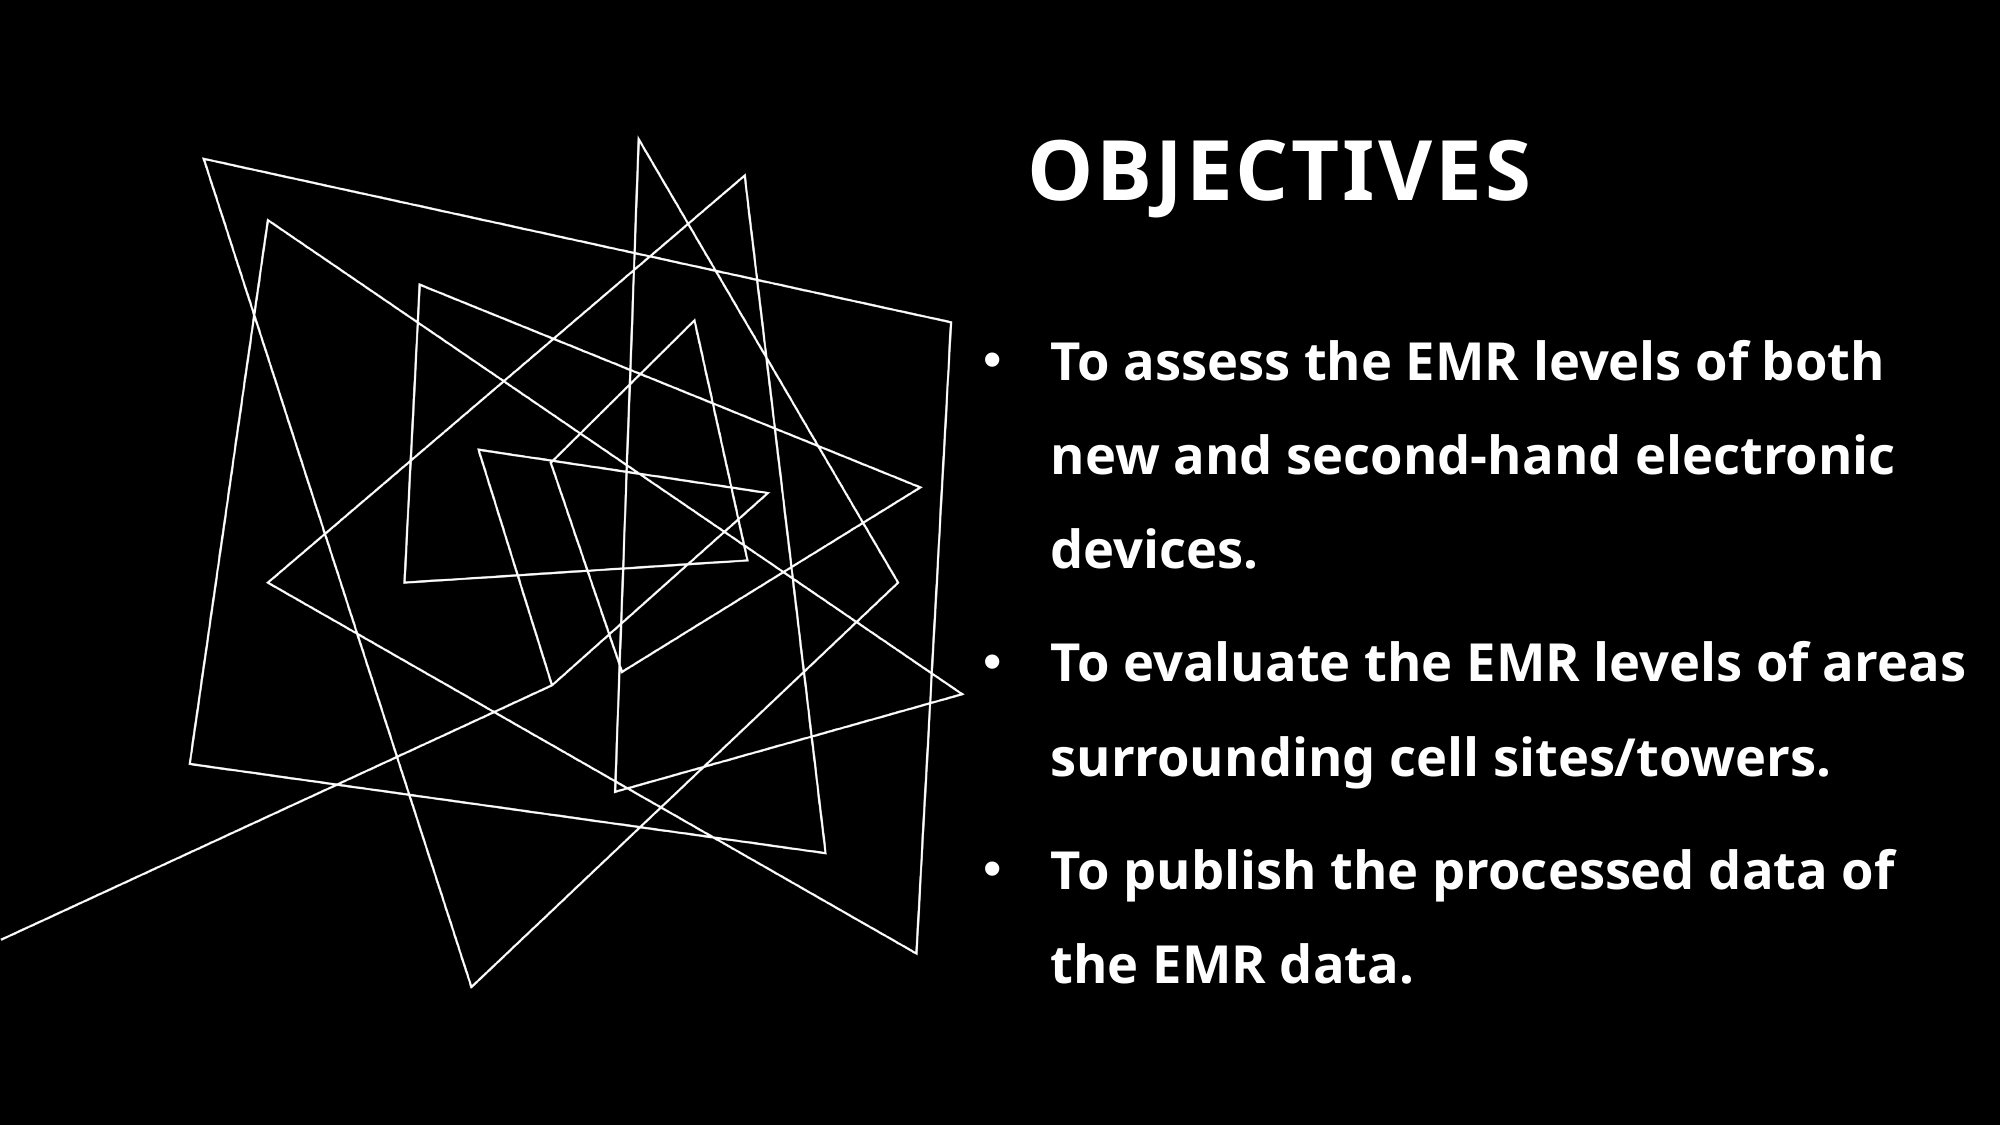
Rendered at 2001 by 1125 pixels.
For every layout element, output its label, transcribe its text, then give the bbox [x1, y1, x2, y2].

picture [0, 135, 965, 989]
title objectives [1012, 24, 1819, 226]
subtitle To assess the EMR levels of both new and second-hand electronic devices. To evaluate the EMR levels of areas surrounding cell sites/towers. To publish the processed data of the EMR data. [968, 289, 1986, 1026]
